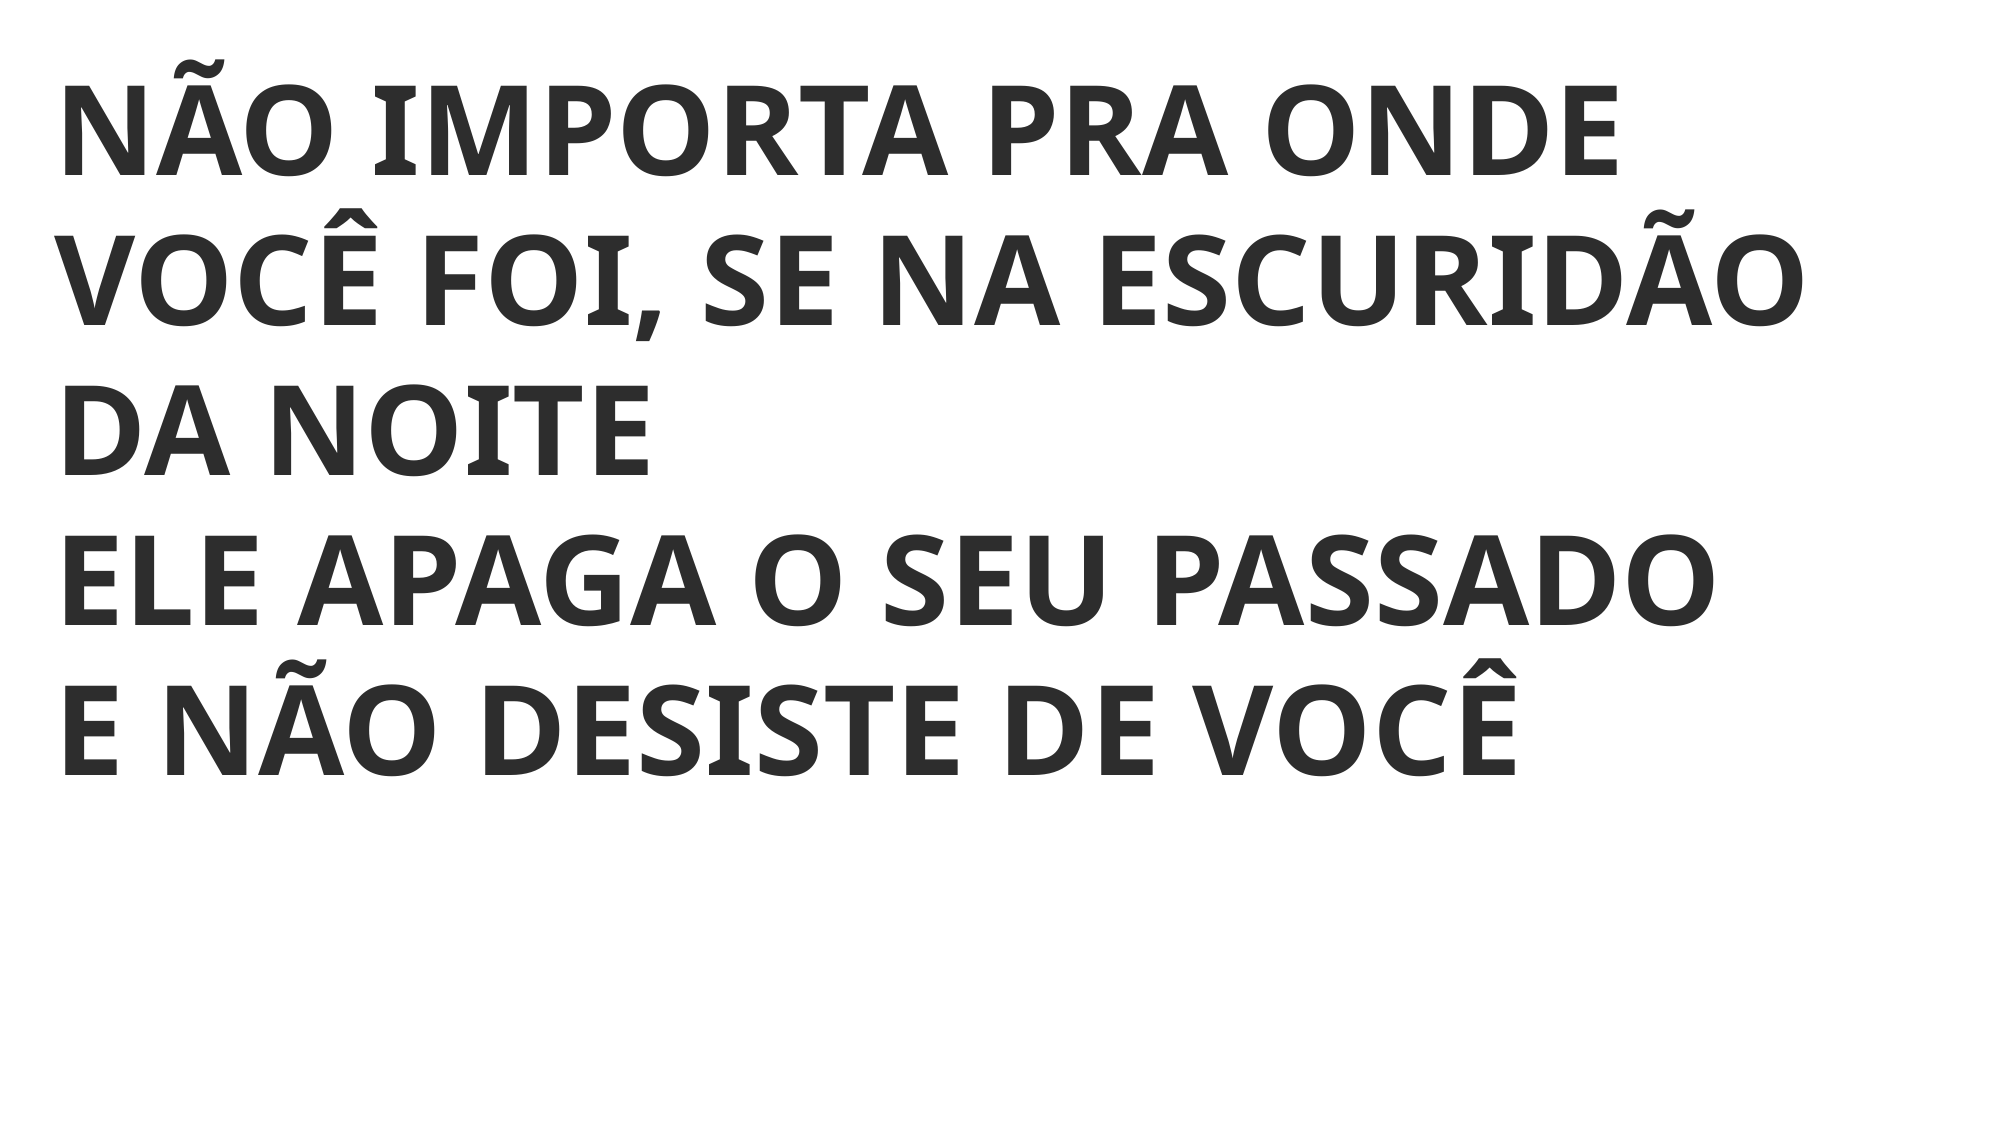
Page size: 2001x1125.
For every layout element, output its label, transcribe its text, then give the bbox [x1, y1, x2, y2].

text_box NÃO IMPORTA PRA ONDE VOCÊ FOI, SE NA ESCURIDÃO DA NOITE ELE APAGA O SEU PASSADO E NÃO DESISTE DE VOCÊ [39, 42, 1832, 808]
